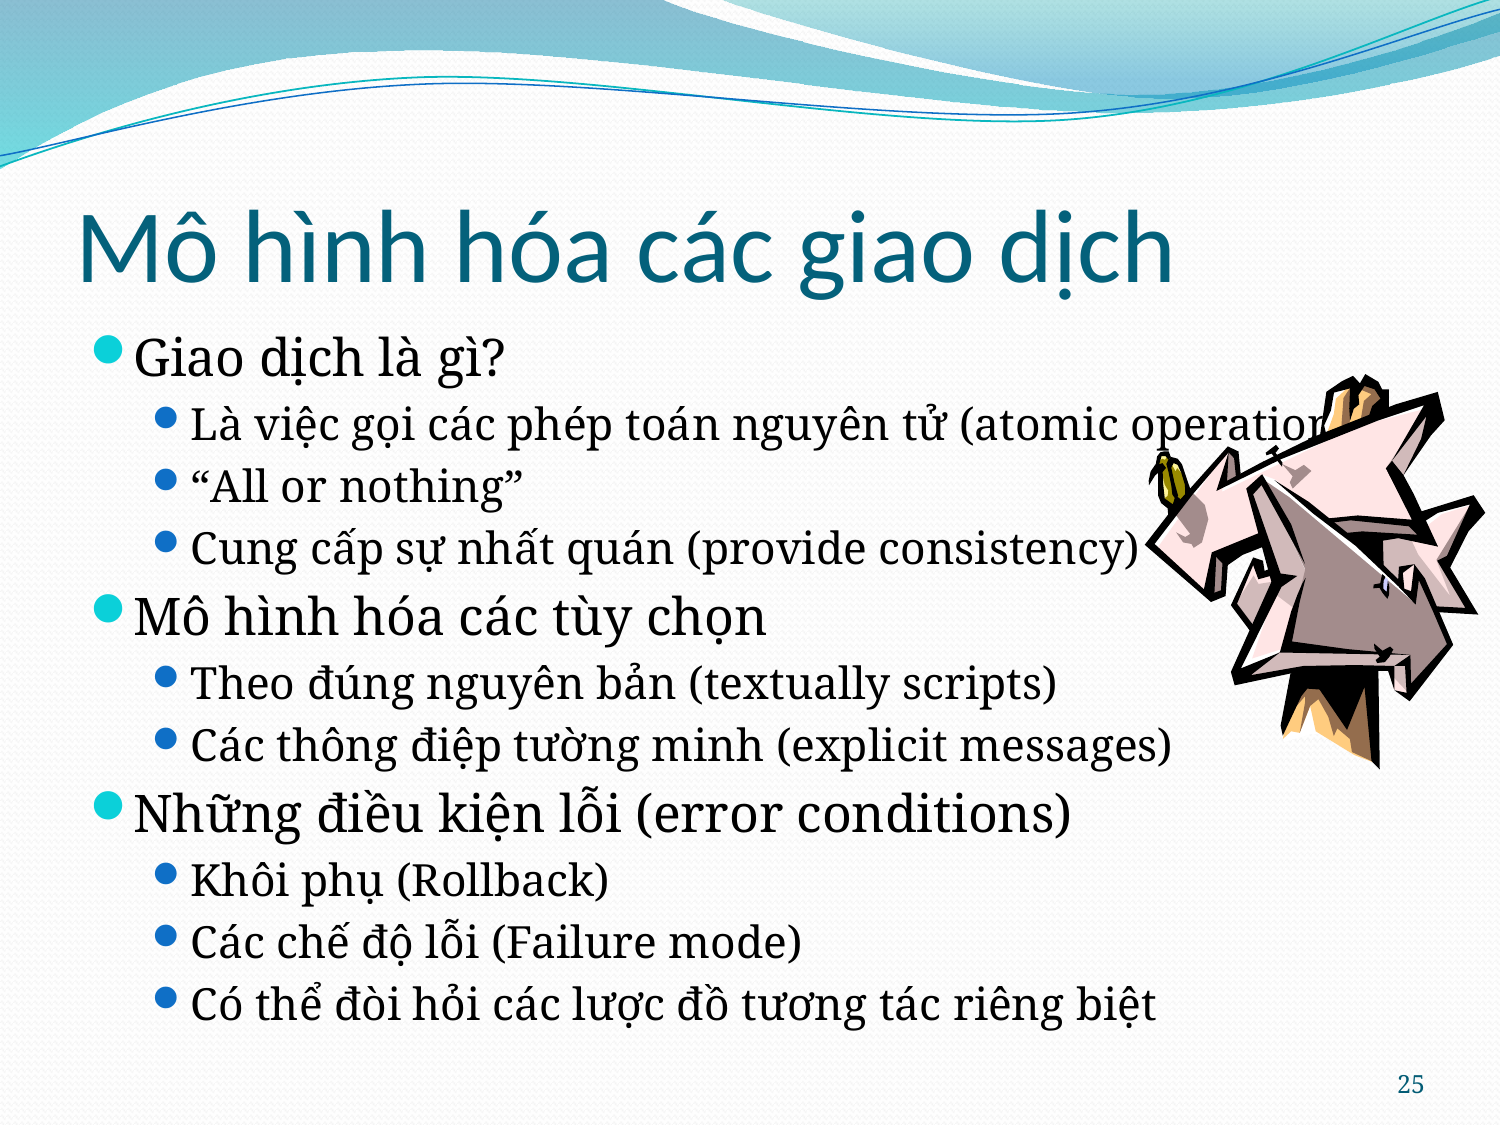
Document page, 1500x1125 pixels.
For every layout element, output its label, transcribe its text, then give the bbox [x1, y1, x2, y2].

title Mô hình hóa các giao dịch [75, 115, 1425, 303]
text_box [1138, 373, 1425, 785]
picture [1144, 370, 1489, 774]
list Giao dịch là gì? Là việc gọi các phép toán nguyên tử (atomic operation) “All or nothing” Cung cấp sự nhất quán (provide consistency) Mô hình hóa các tùy chọn Theo đúng nguyên bản (textually scripts) Các thông điệp tường minh (explicit messages) Những điều kiện lỗi (error conditions) Khôi phụ (Rollback) Các chế độ lỗi (Failure mode) Có thể đòi hỏi các lược đồ tương tác riêng biệt [75, 317, 1425, 1038]
slide_number 25 [1299, 1042, 1425, 1103]
